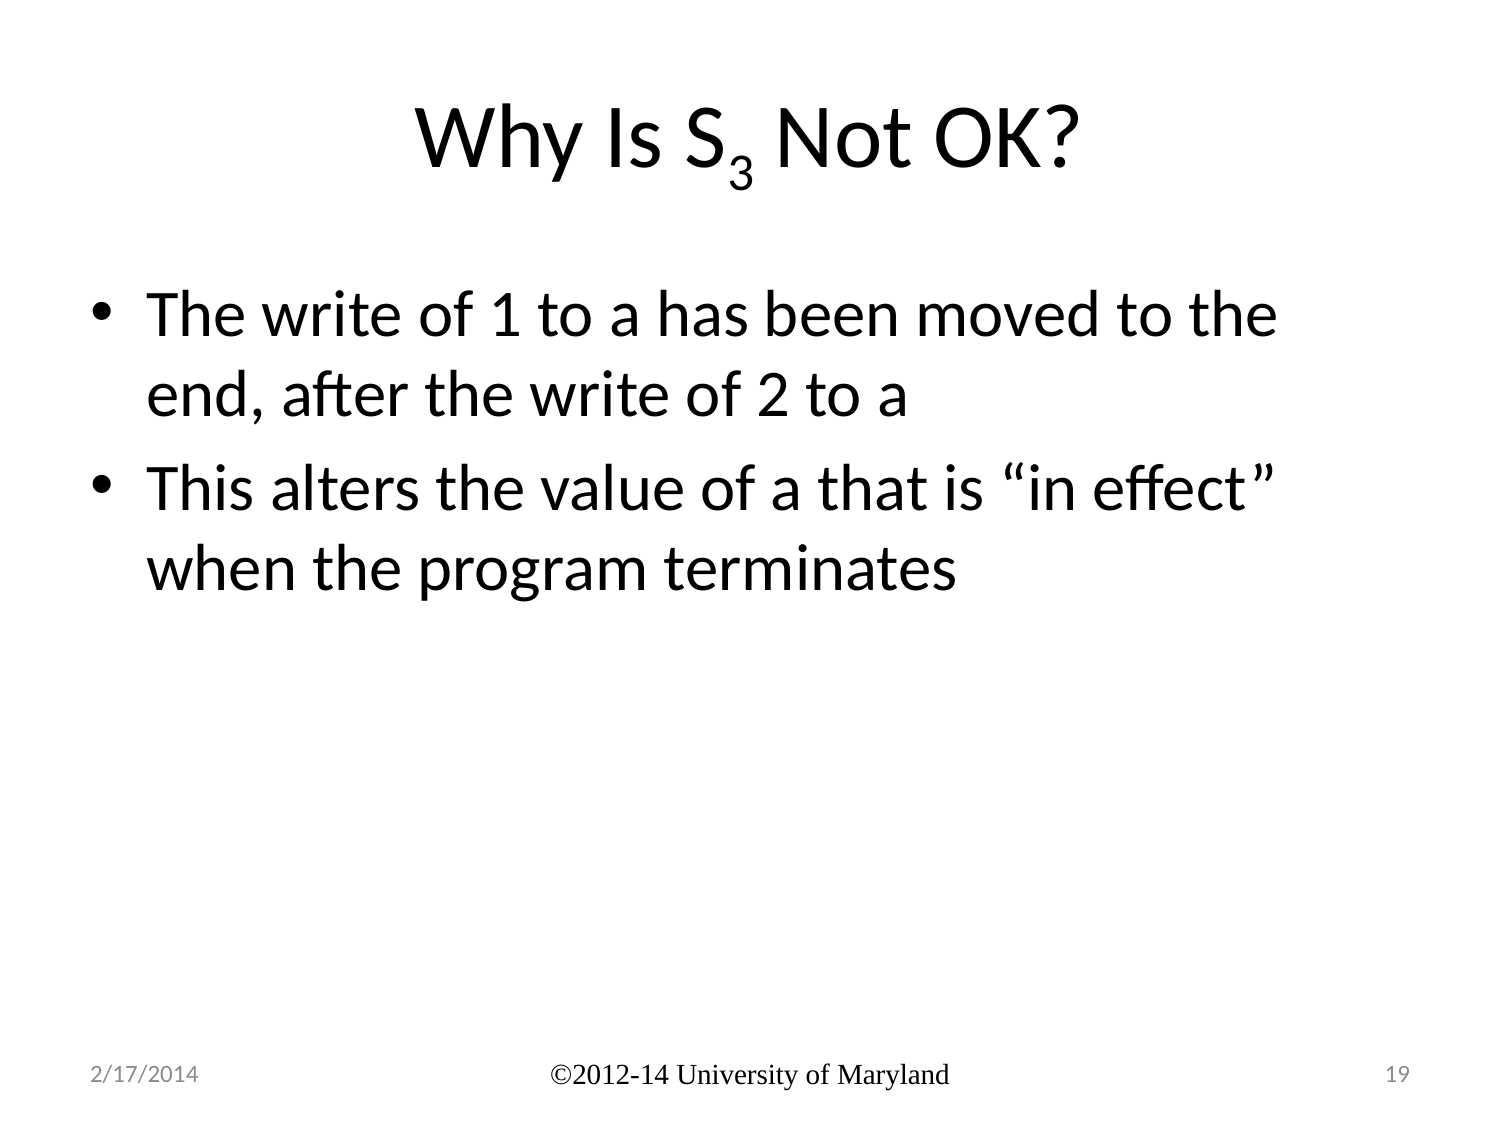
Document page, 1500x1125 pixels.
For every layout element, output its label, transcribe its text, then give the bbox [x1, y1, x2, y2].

footer ©2012-14 University of Maryland [512, 1042, 988, 1103]
title Why Is S3 Not OK? [75, 45, 1425, 233]
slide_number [75, 1042, 425, 1103]
list The write of 1 to a has been moved to the end, after the write of 2 to a This alters the value of a that is “in effect” when the program terminates [75, 262, 1425, 1005]
slide_number 19 [1074, 1042, 1425, 1103]
